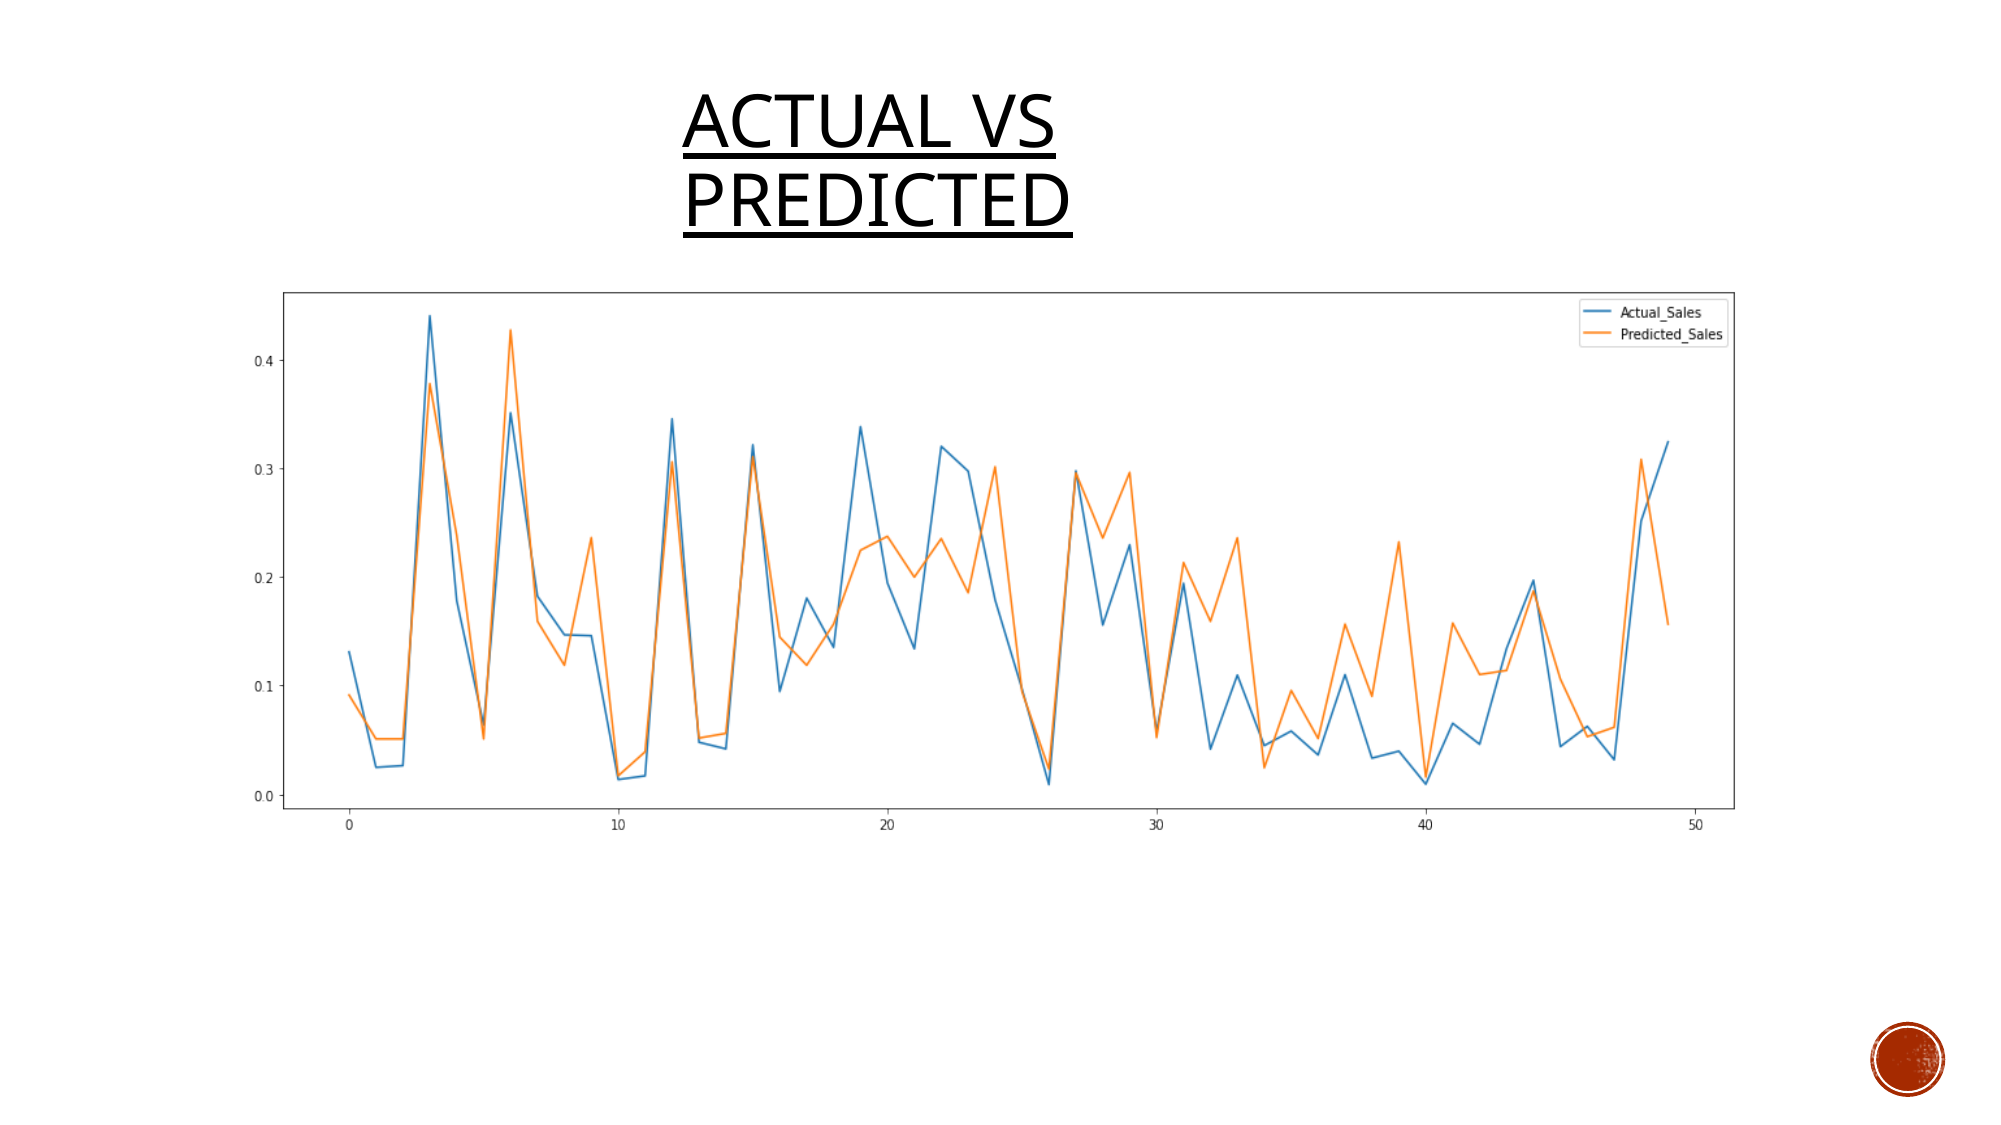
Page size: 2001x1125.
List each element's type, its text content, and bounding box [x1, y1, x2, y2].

title Actual vs Predicted [667, 76, 1332, 251]
picture [245, 284, 1743, 840]
